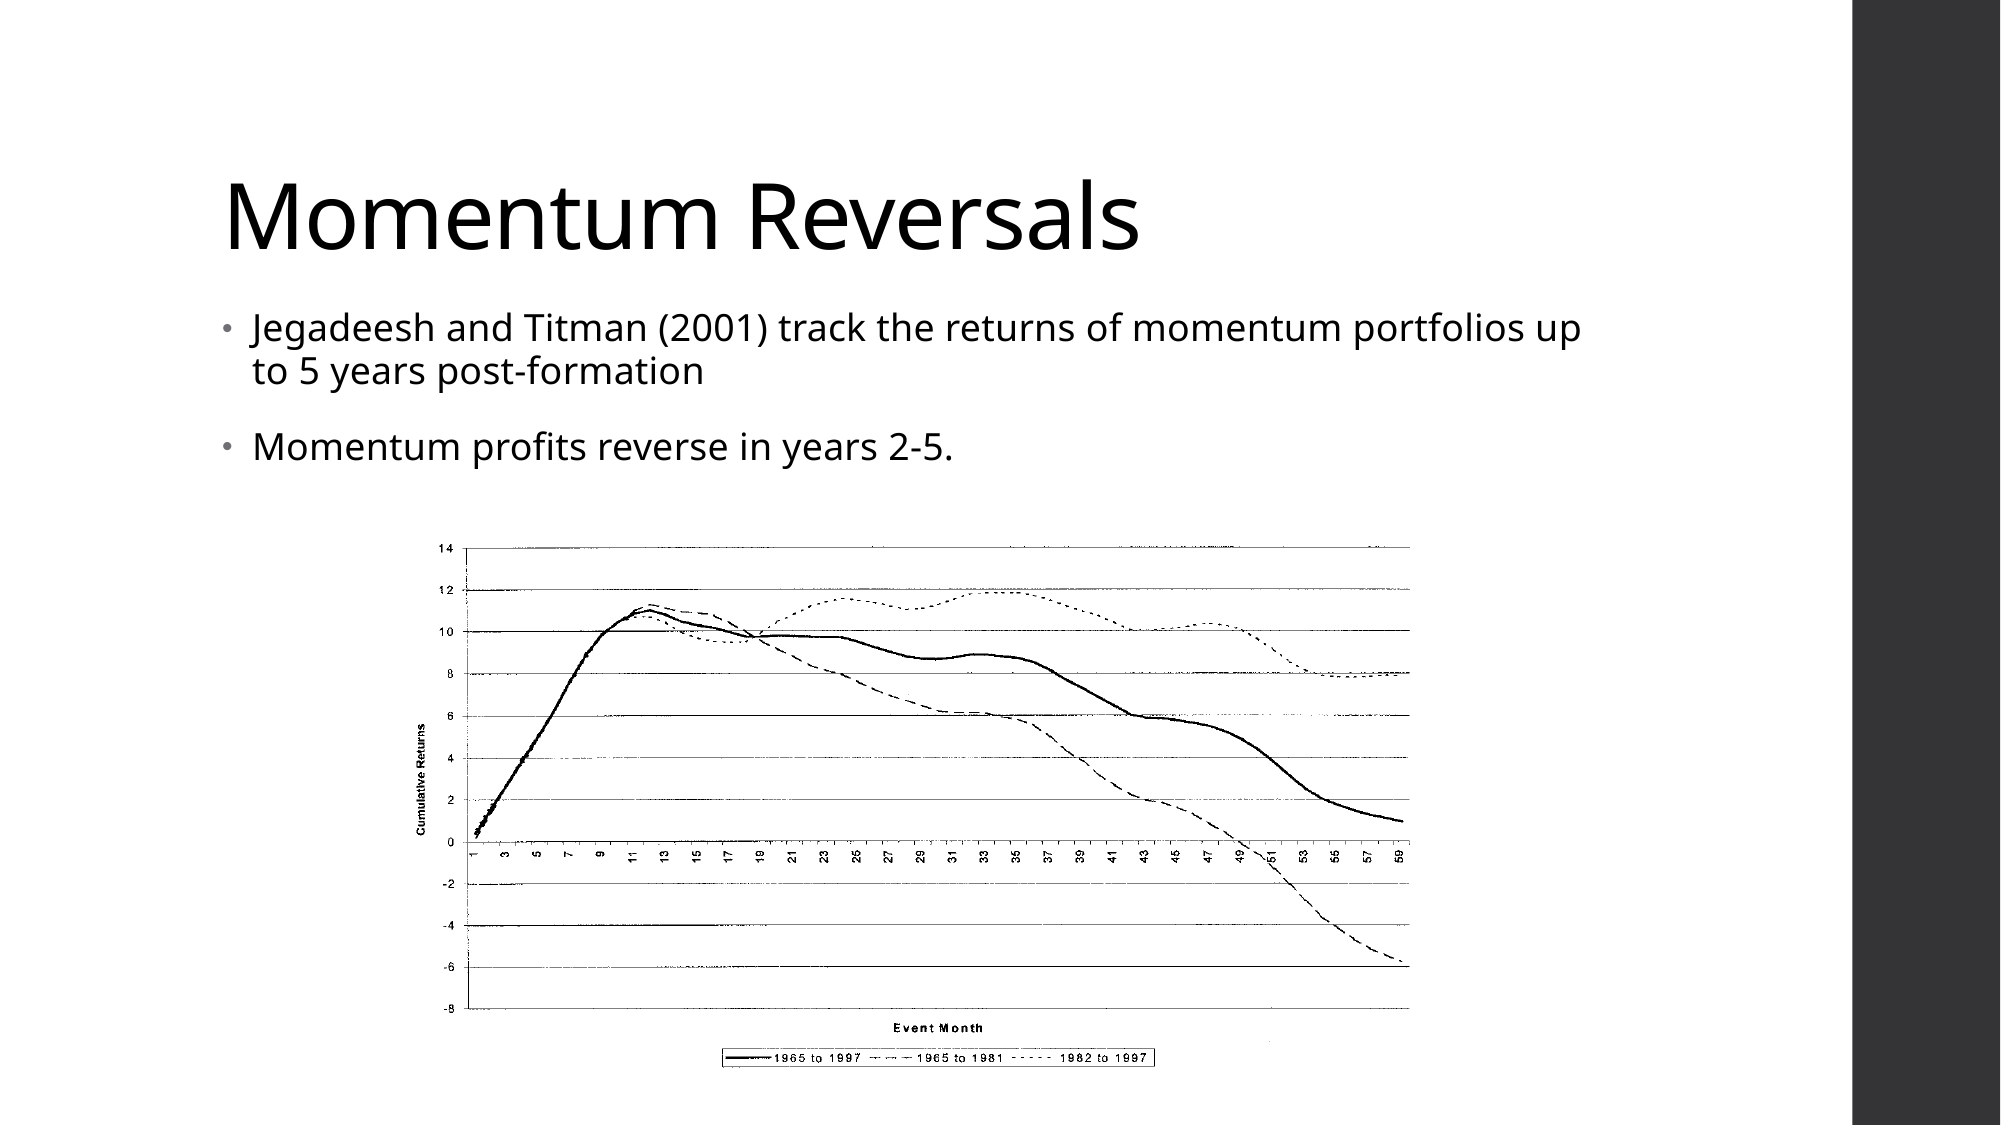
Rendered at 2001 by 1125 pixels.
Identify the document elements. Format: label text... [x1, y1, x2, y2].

picture [393, 524, 1431, 1082]
title Momentum Reversals [206, 60, 1797, 278]
list Jegadeesh and Titman (2001) track the returns of momentum portfolios up to 5 years post-formation Momentum profits reverse in years 2-5. [206, 299, 1617, 1014]
